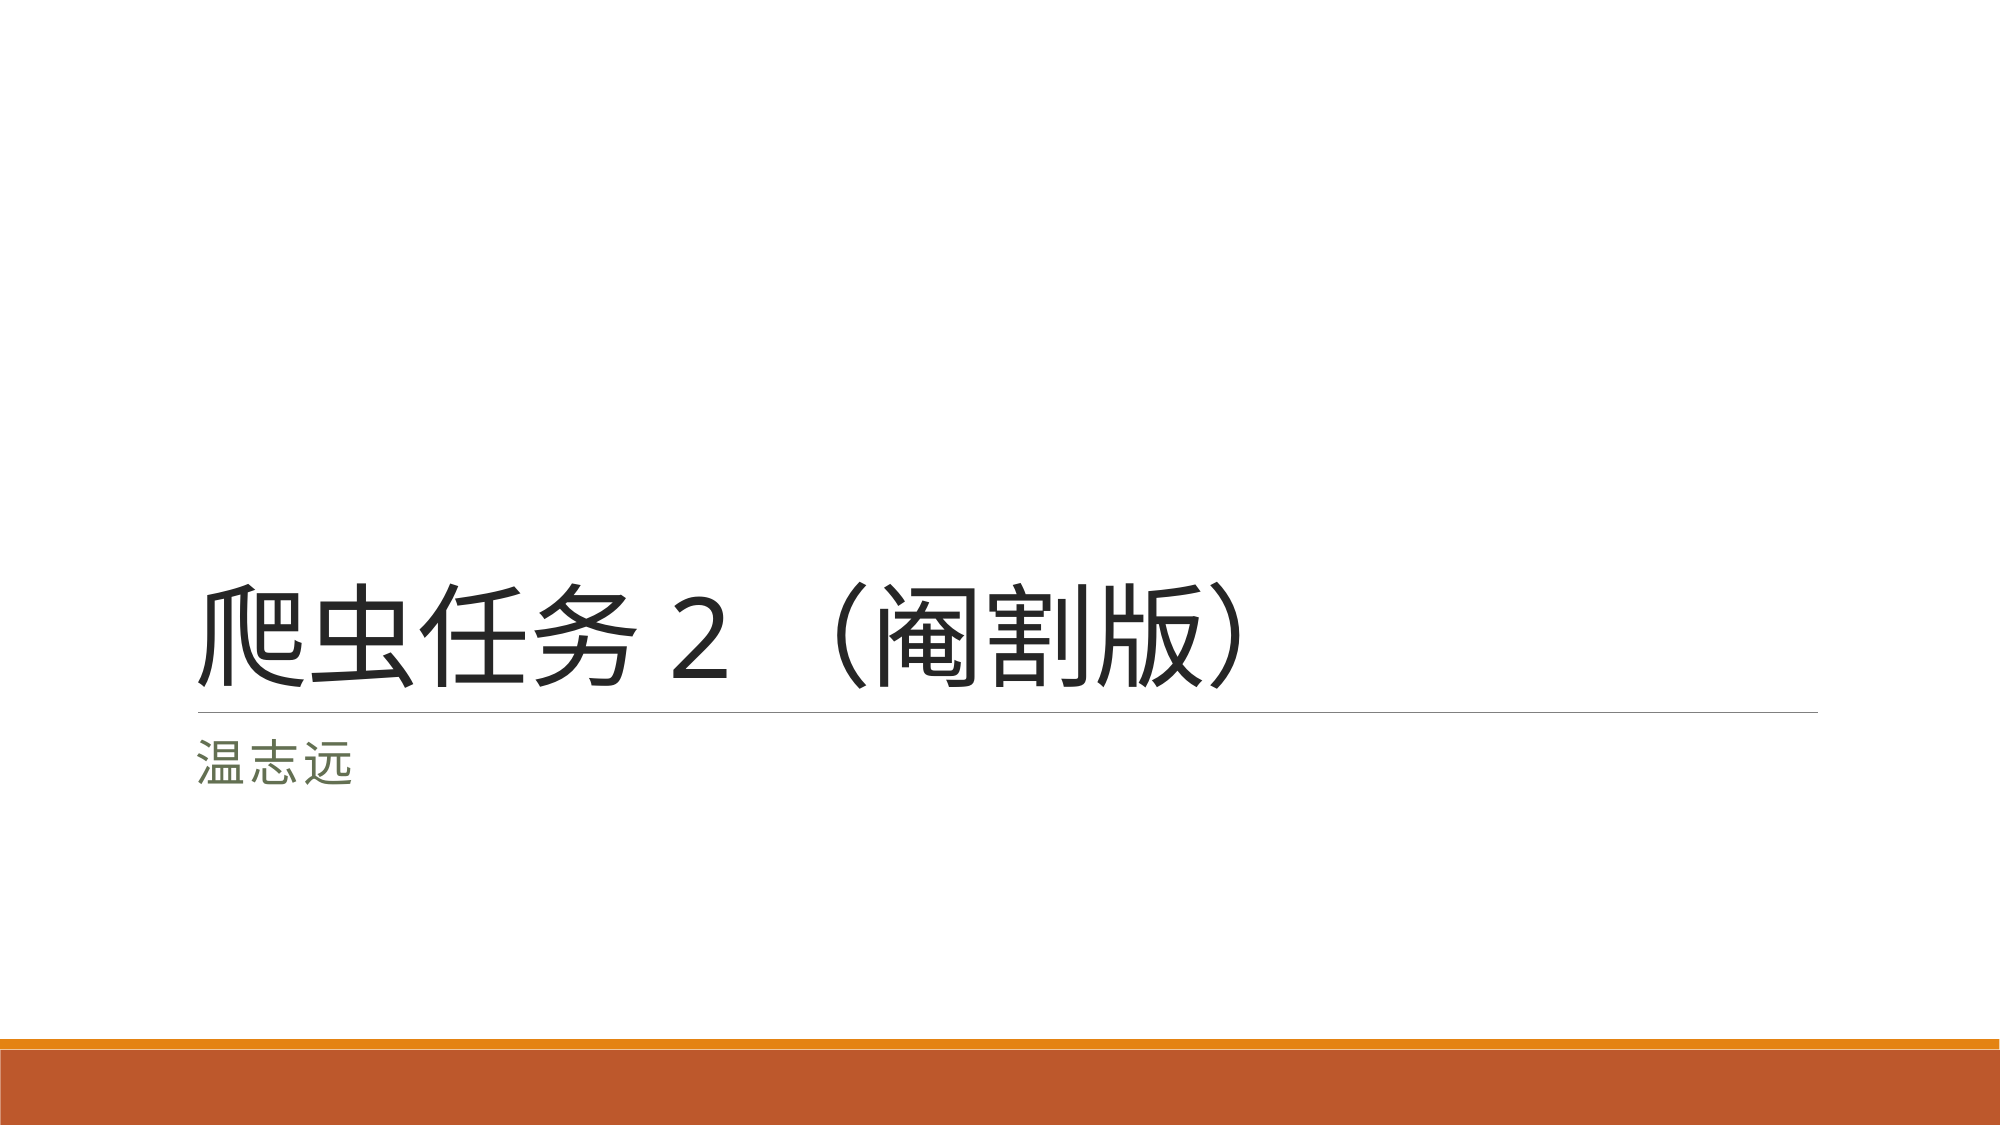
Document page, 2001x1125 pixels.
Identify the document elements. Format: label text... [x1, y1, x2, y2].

title 爬虫任务2（阉割版） [180, 124, 1830, 710]
subtitle 温志远 [180, 730, 1831, 919]
